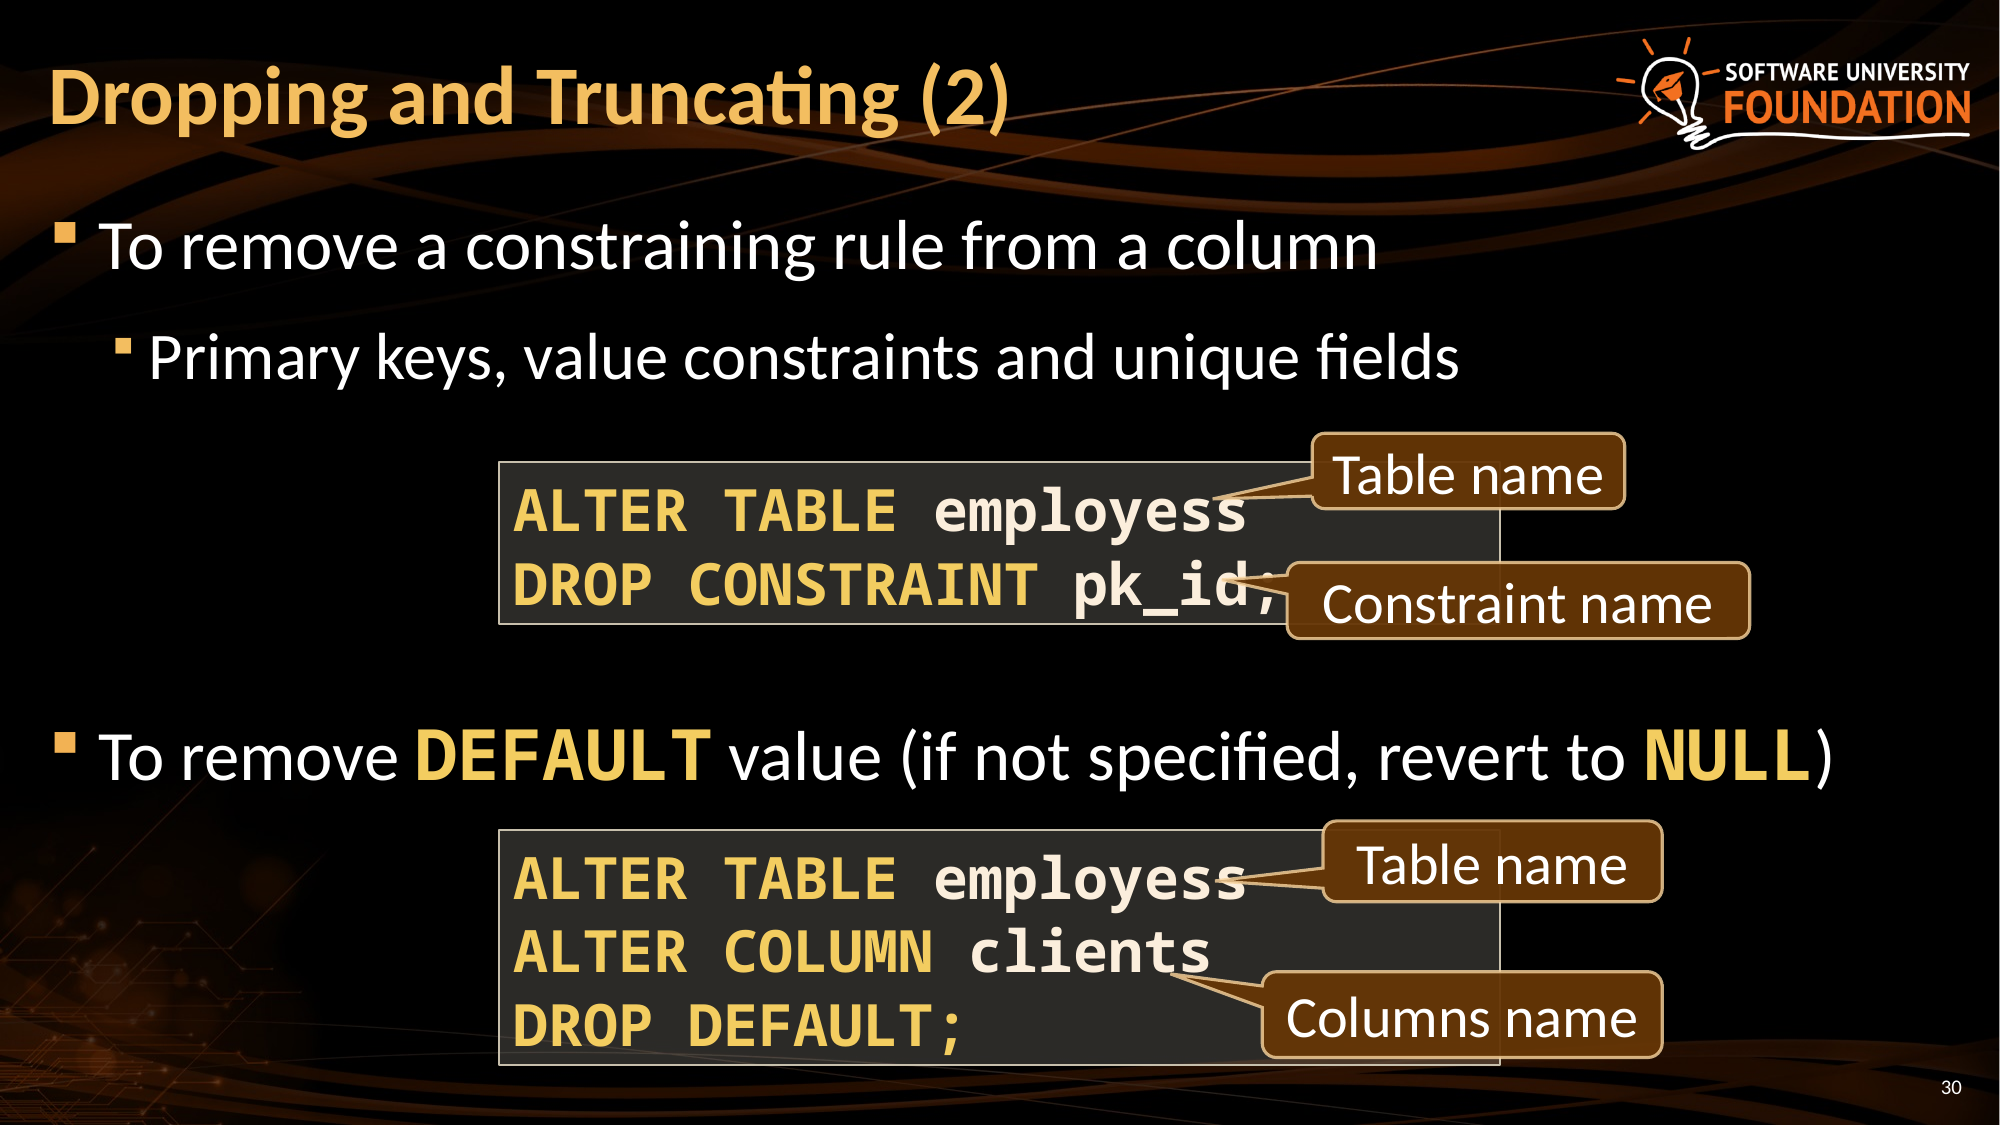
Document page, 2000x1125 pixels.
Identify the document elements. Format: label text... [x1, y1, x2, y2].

list To remove a constraining rule from a column Primary keys, value constraints and unique fields To remove DEFAULT value (if not specified, revert to NULL) [31, 188, 1968, 1103]
text_box ALTER TABLE employess DROP CONSTRAINT pk_id; [499, 462, 1500, 625]
text_box Table name [1214, 819, 1664, 903]
text_box ALTER TABLE employess ALTER COLUMN clients DROP DEFAULT; [499, 829, 1500, 1066]
text_box Constraint name [1221, 561, 1751, 640]
text_box Columns name [1170, 970, 1664, 1059]
title Dropping and Truncating (2) [30, 6, 1602, 189]
picture [0, 0, 2000, 1125]
text_box Table name [1212, 432, 1626, 510]
